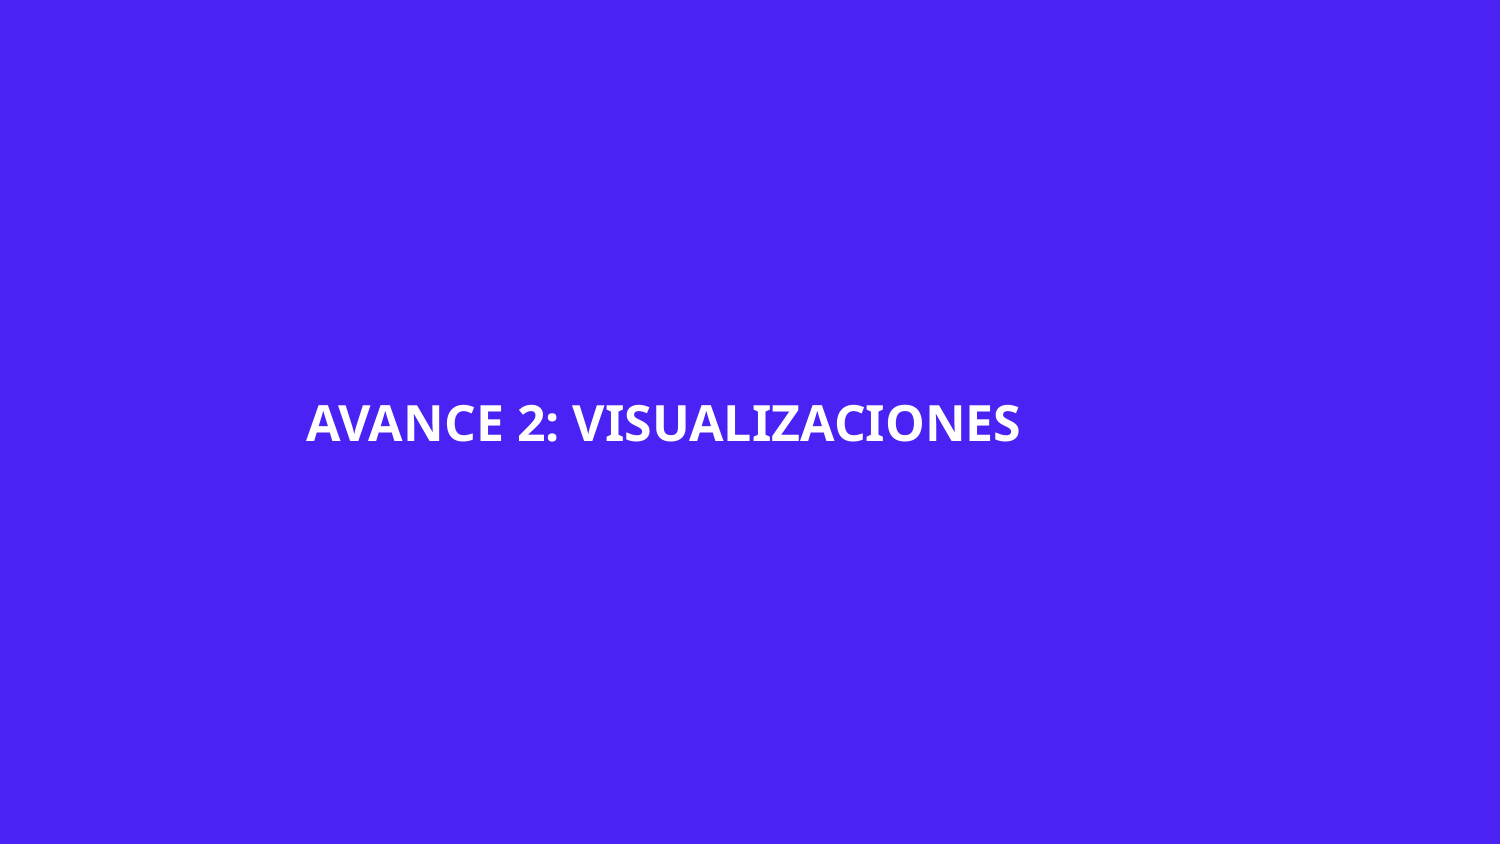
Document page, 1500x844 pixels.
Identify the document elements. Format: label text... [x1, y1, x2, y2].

title Avance 2: visualizaciones [290, 268, 1209, 576]
